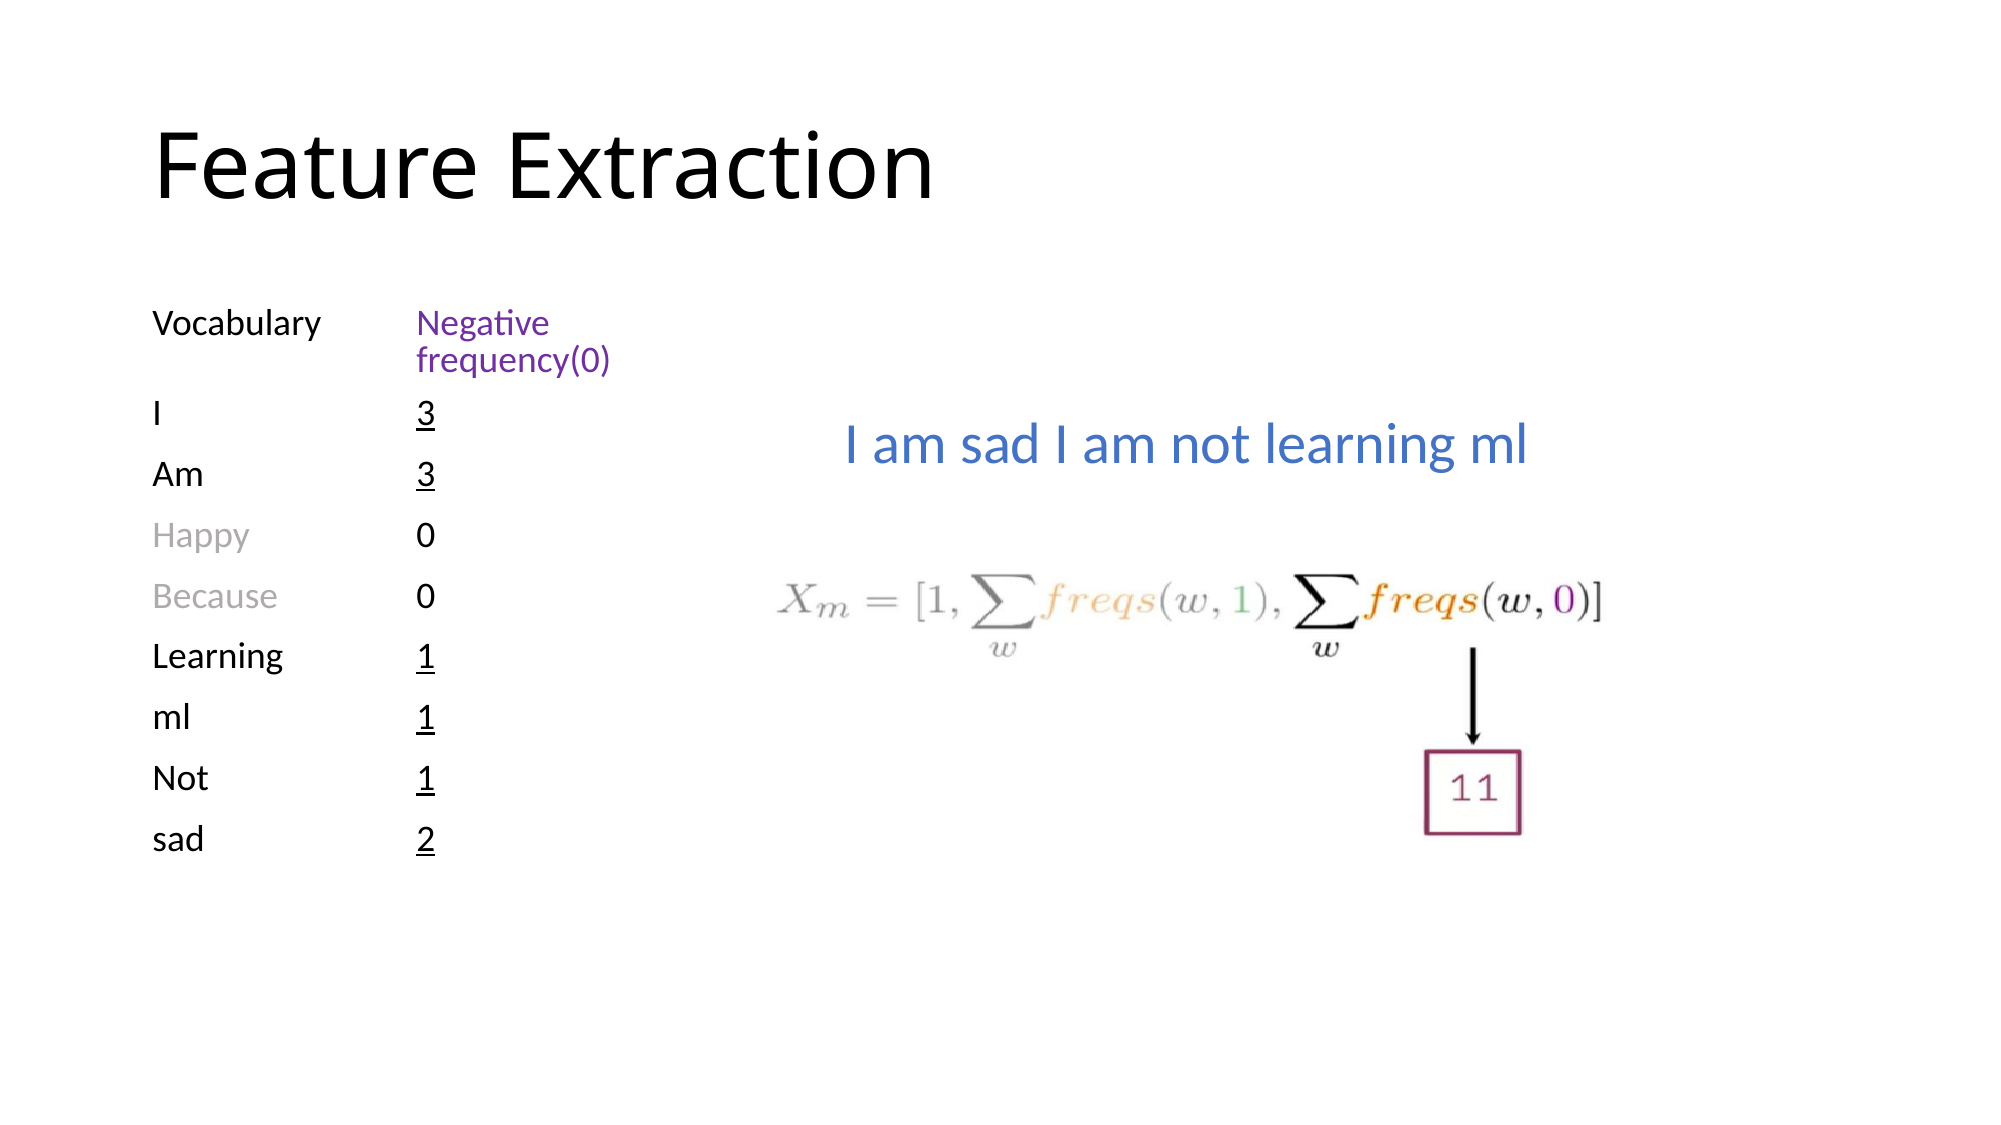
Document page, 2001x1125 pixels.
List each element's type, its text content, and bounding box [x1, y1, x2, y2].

table_cell 0 [401, 512, 692, 572]
table_cell sad [137, 816, 401, 877]
title Feature Extraction [137, 59, 1863, 278]
table_cell 3 [401, 390, 692, 451]
table_cell Learning [137, 633, 401, 694]
table_header Vocabulary [137, 299, 401, 390]
table_cell I [137, 390, 401, 451]
table_cell Not [137, 755, 401, 816]
table_cell Because [137, 572, 401, 633]
table_cell 2 [401, 816, 692, 877]
table_cell Happy [137, 512, 401, 572]
text_box I am sad I am not learning ml [829, 397, 1545, 483]
table_cell 1 [401, 694, 692, 755]
table_cell 0 [401, 572, 692, 633]
table_cell 3 [401, 451, 692, 512]
picture [767, 541, 1667, 869]
table_cell Am [137, 451, 401, 512]
table_cell ml [137, 694, 401, 755]
table_header Negative frequency(0) [401, 299, 692, 390]
table_cell 1 [401, 633, 692, 694]
table_cell 1 [401, 755, 692, 816]
